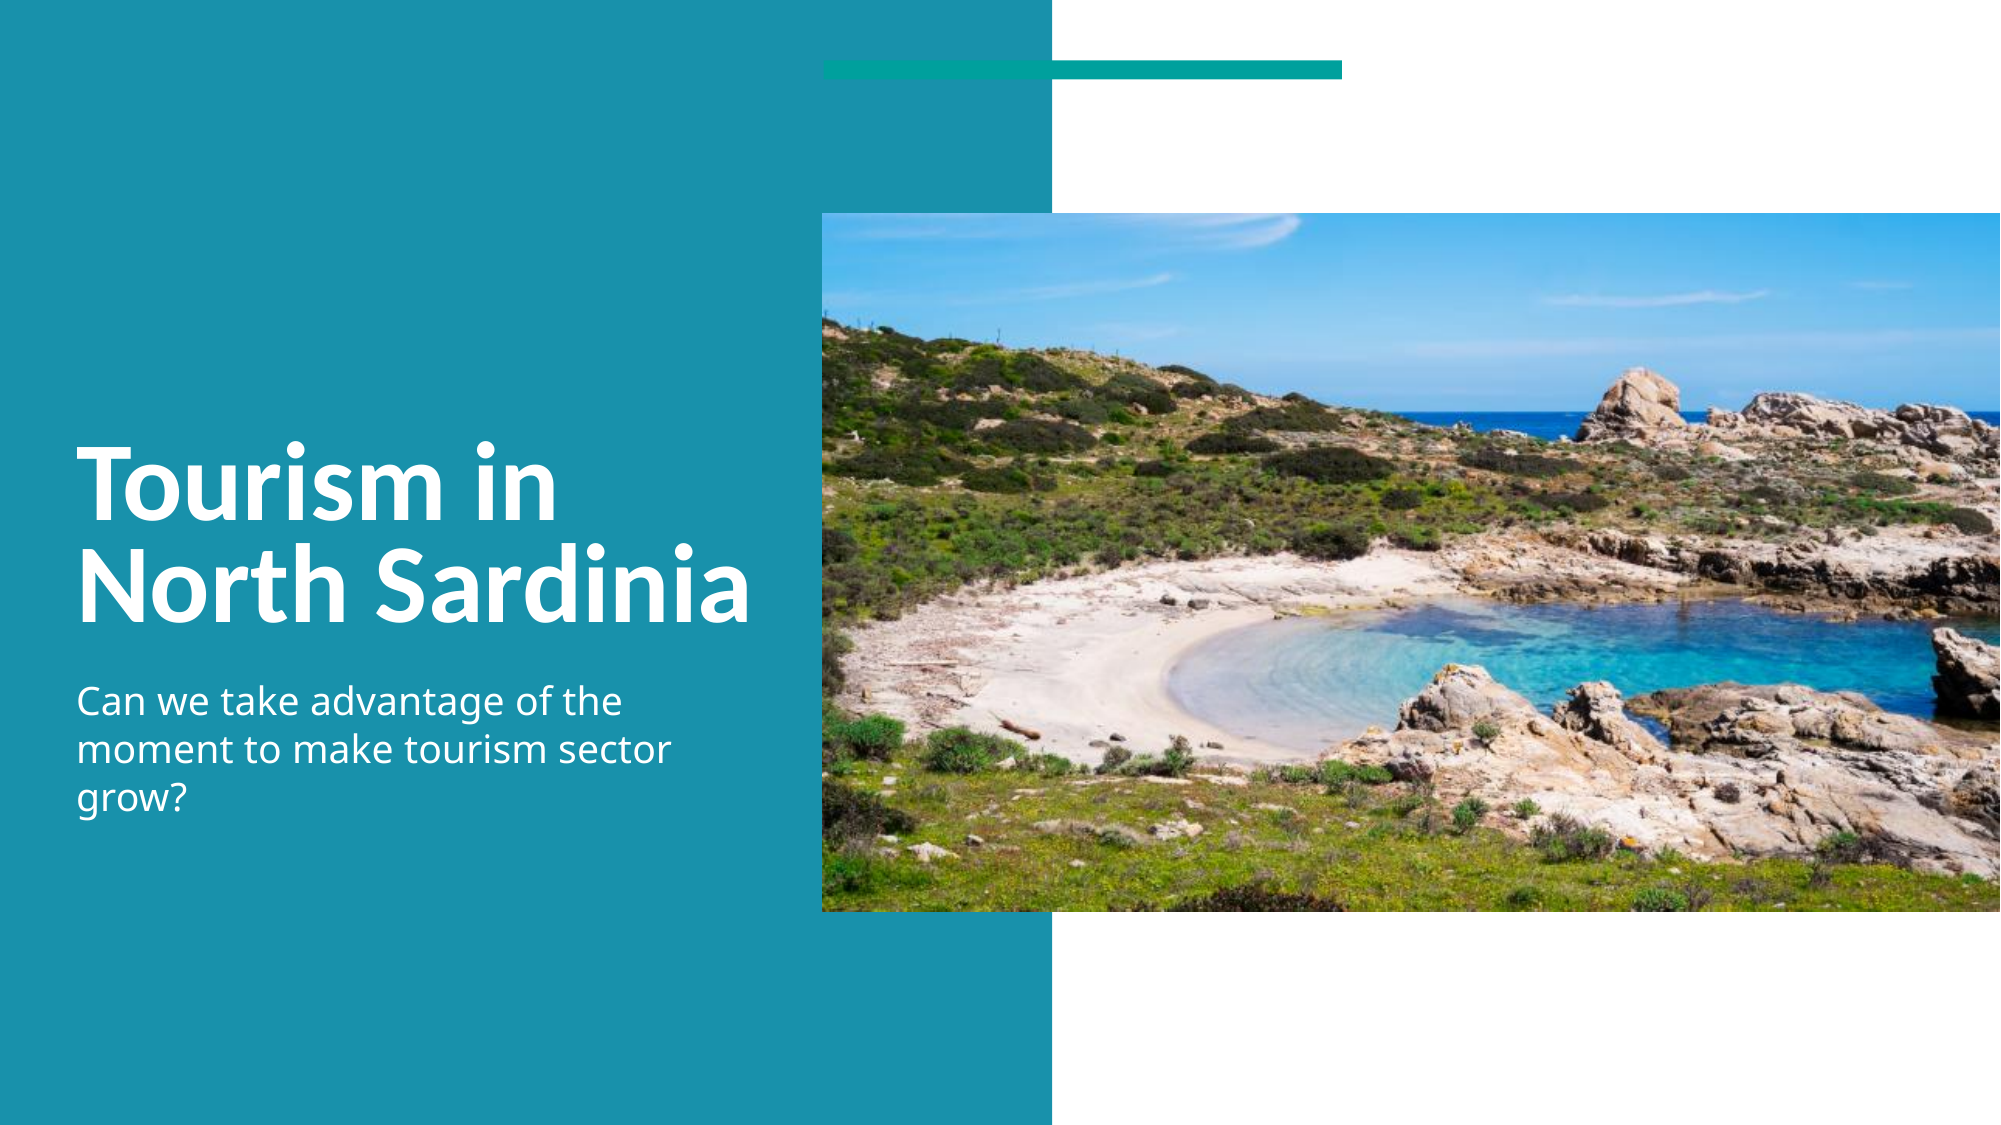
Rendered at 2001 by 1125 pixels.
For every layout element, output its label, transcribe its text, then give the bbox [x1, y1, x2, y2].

subtitle Can we take advantage of the moment to make tourism sector grow? [60, 669, 786, 830]
picture [822, 213, 2000, 912]
title Tourism in North Sardinia [60, 291, 786, 650]
